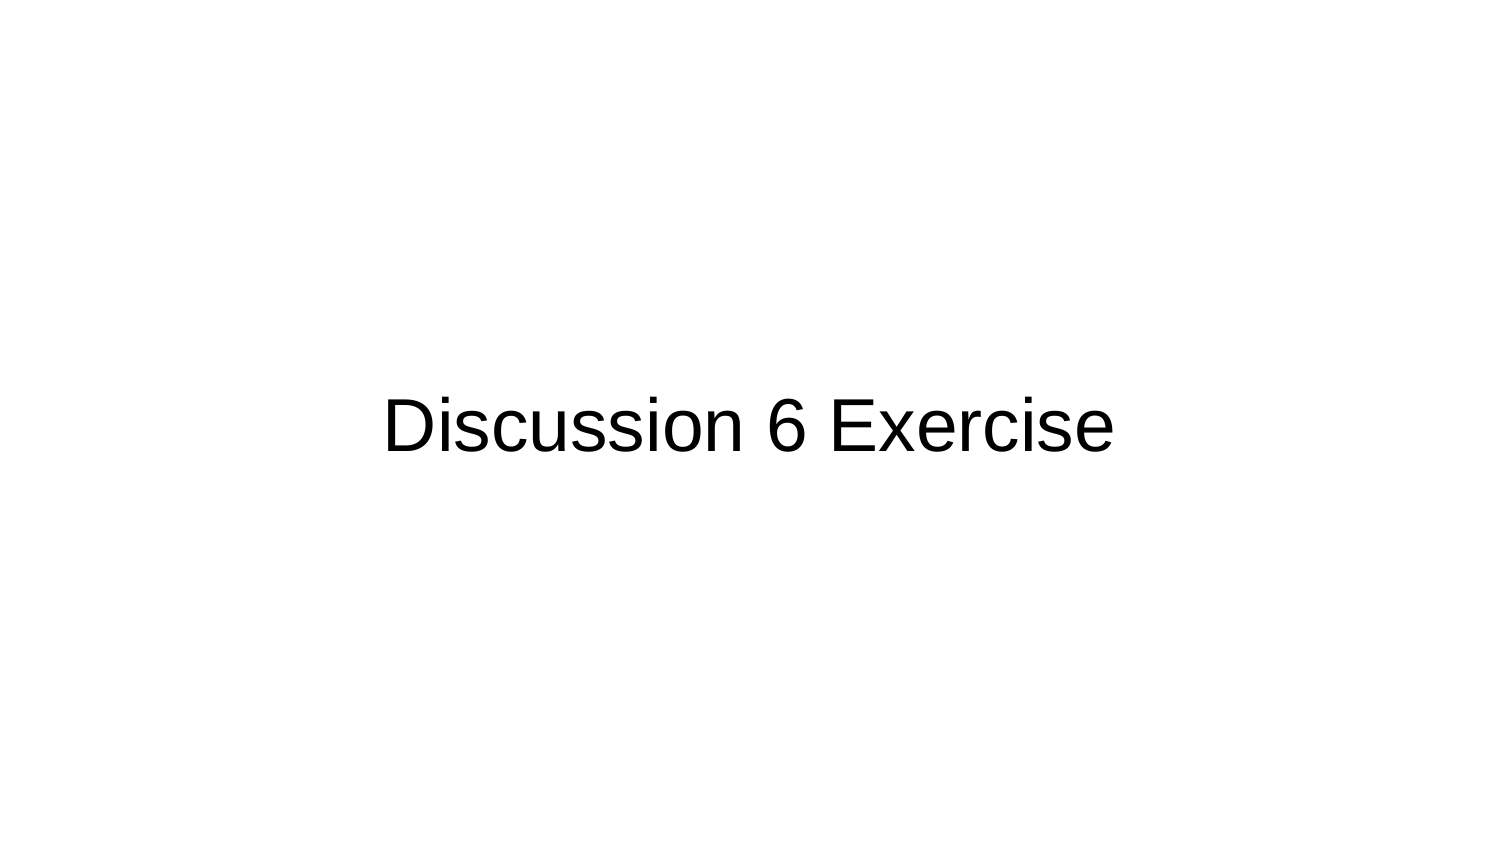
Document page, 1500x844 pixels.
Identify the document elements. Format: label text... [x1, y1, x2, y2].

title Discussion 6 Exercise [51, 352, 1449, 491]
